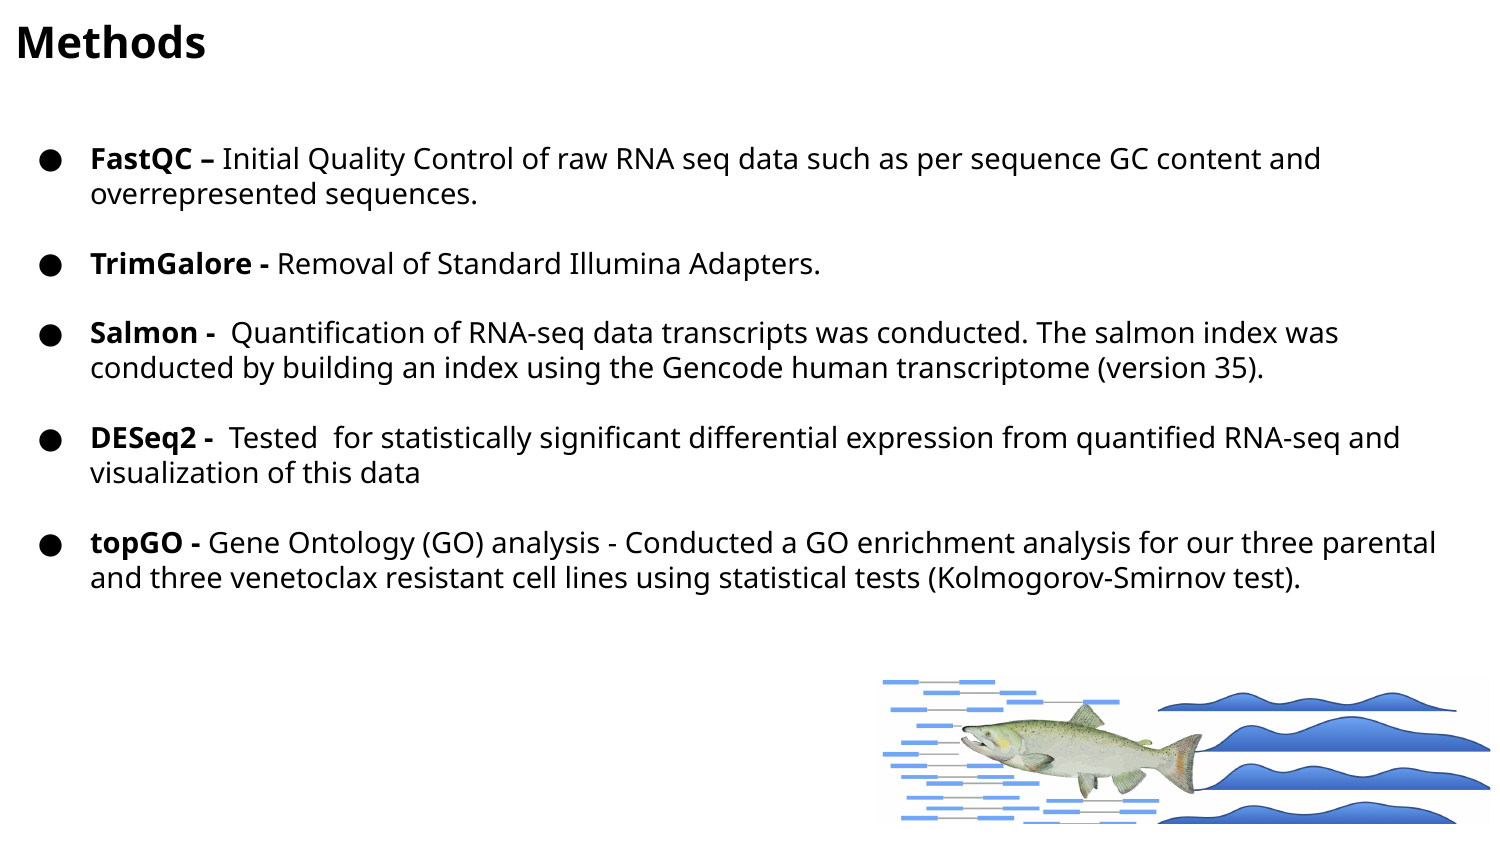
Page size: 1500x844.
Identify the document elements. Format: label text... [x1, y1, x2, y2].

picture [876, 676, 1491, 824]
text_box FastQC – Initial Quality Control of raw RNA seq data such as per sequence GC content and overrepresented sequences. TrimGalore - Removal of Standard Illumina Adapters. Salmon - Quantification of RNA-seq data transcripts was conducted. The salmon index was conducted by building an index using the Gencode human transcriptome (version 35). DESeq2 - Tested for statistically significant differential expression from quantified RNA-seq and visualization of this data topGO - Gene Ontology (GO) analysis - Conducted a GO enrichment analysis for our three parental and three venetoclax resistant cell lines using statistical tests (Kolmogorov-Smirnov test). [0, 125, 1500, 784]
text_box Methods [0, 0, 1369, 125]
